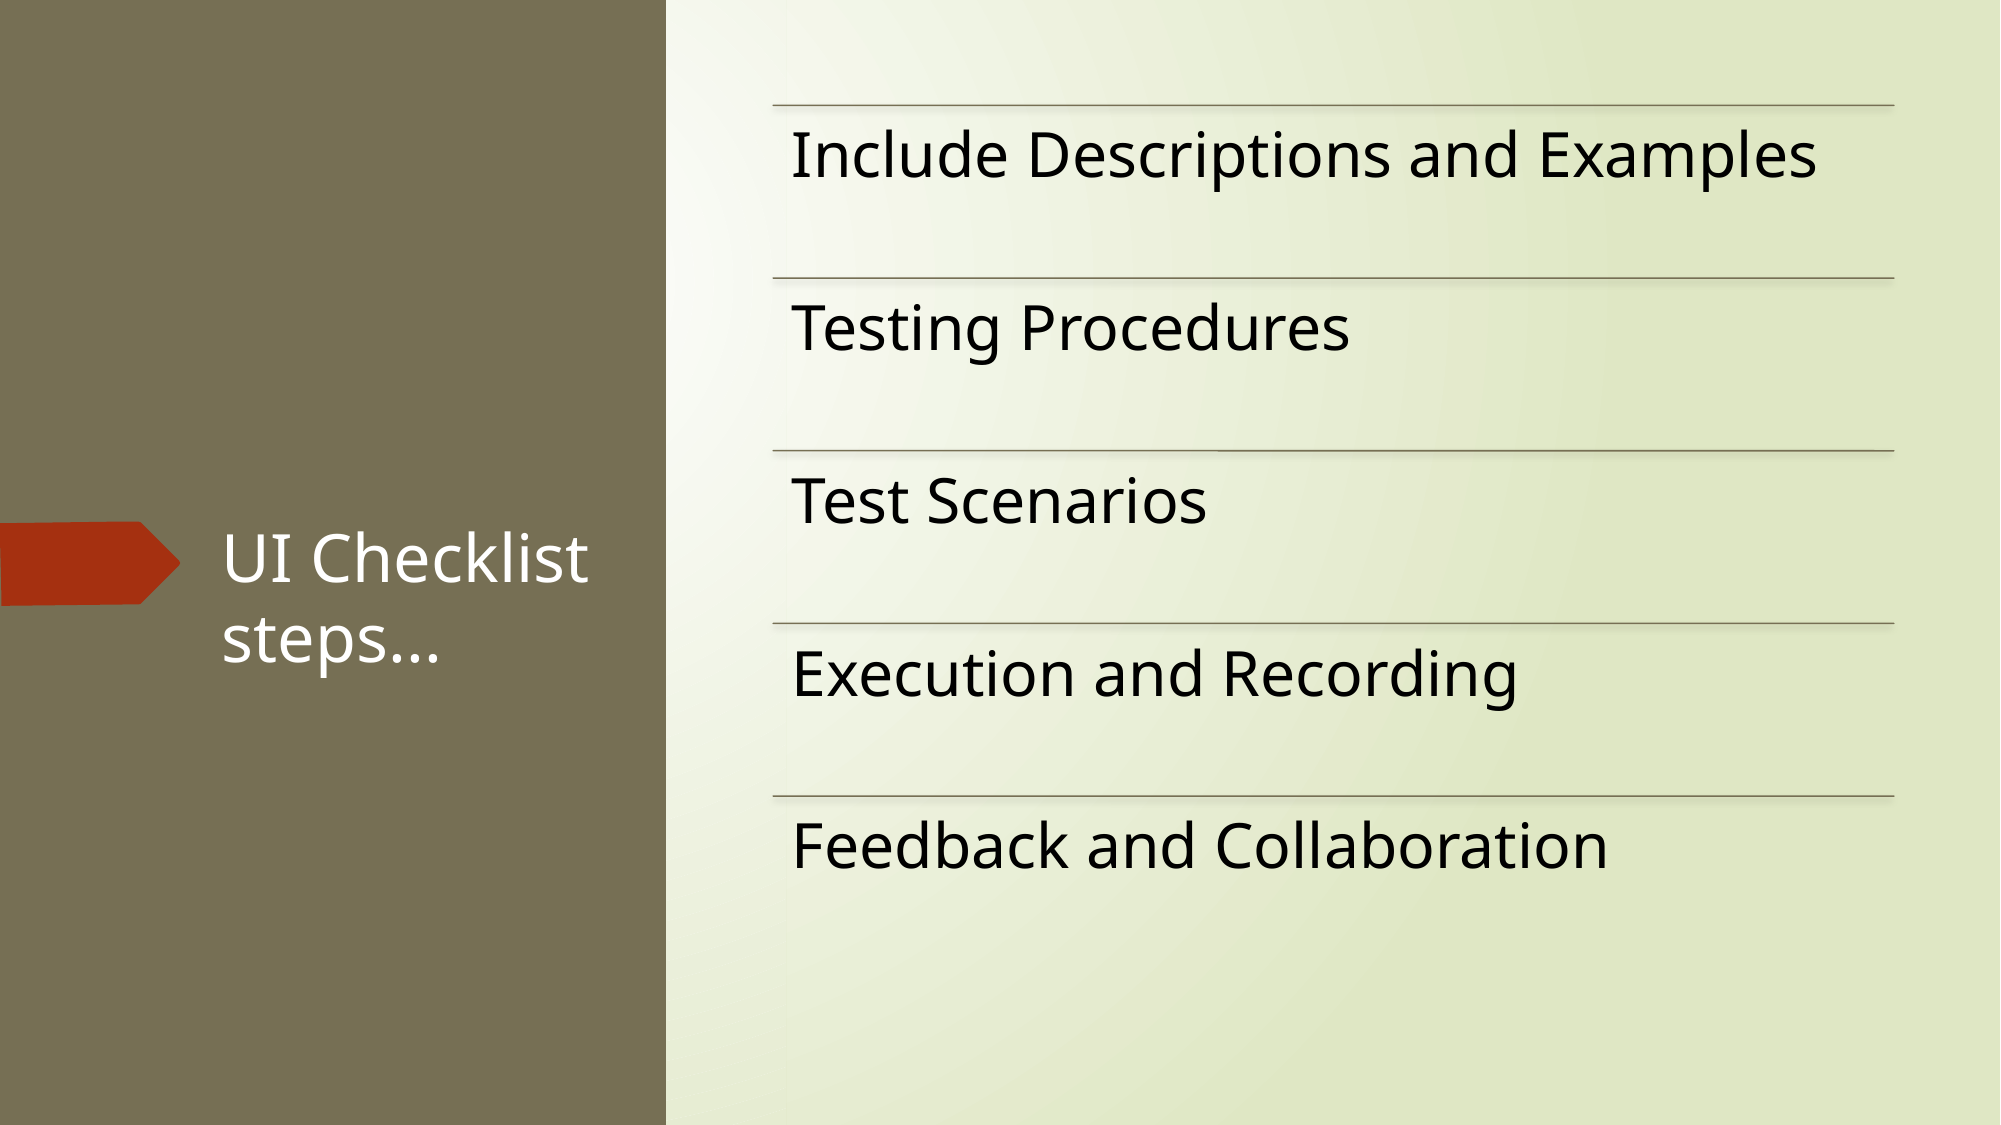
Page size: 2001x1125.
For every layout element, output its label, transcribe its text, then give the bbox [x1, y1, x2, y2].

text_box [785, 0, 2000, 1125]
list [772, 104, 1895, 970]
title UI Checklist steps... [206, 508, 610, 1006]
text_box [0, 0, 667, 1125]
text_box [0, 521, 181, 606]
